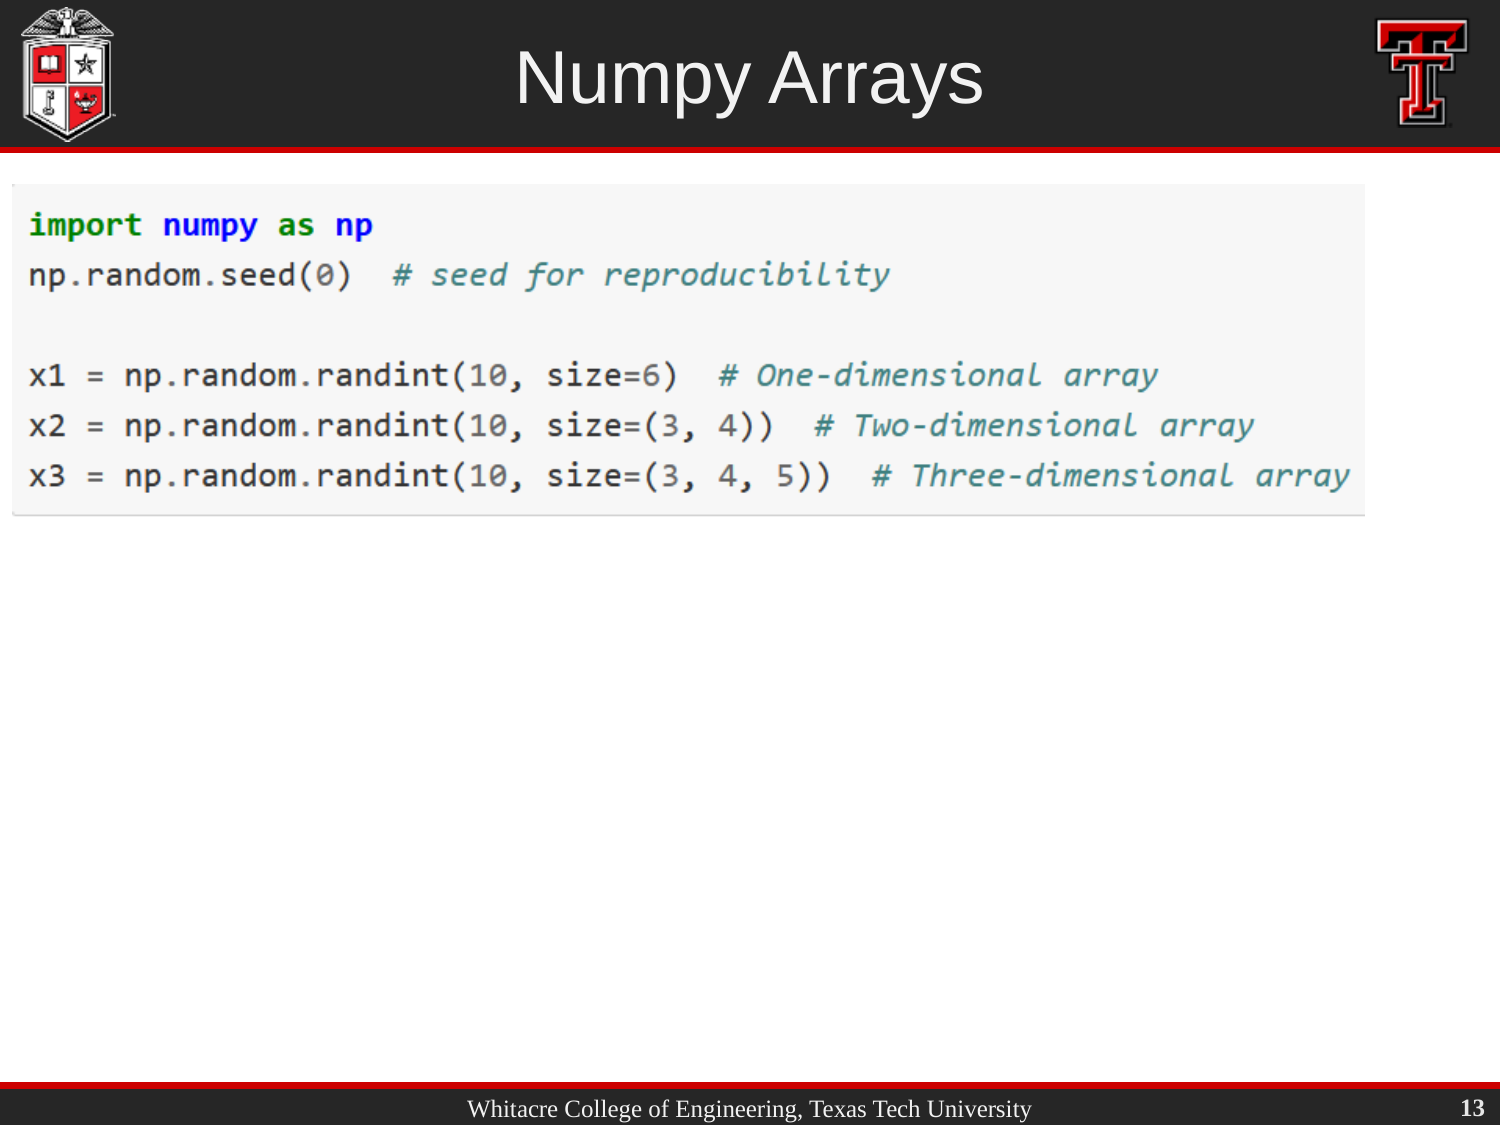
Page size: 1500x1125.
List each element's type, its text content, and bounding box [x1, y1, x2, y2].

picture [12, 184, 1365, 518]
slide_number 13 [1392, 1086, 1500, 1125]
title Numpy Arrays [151, 6, 1349, 141]
picture [1373, 14, 1472, 128]
picture [21, 7, 116, 142]
